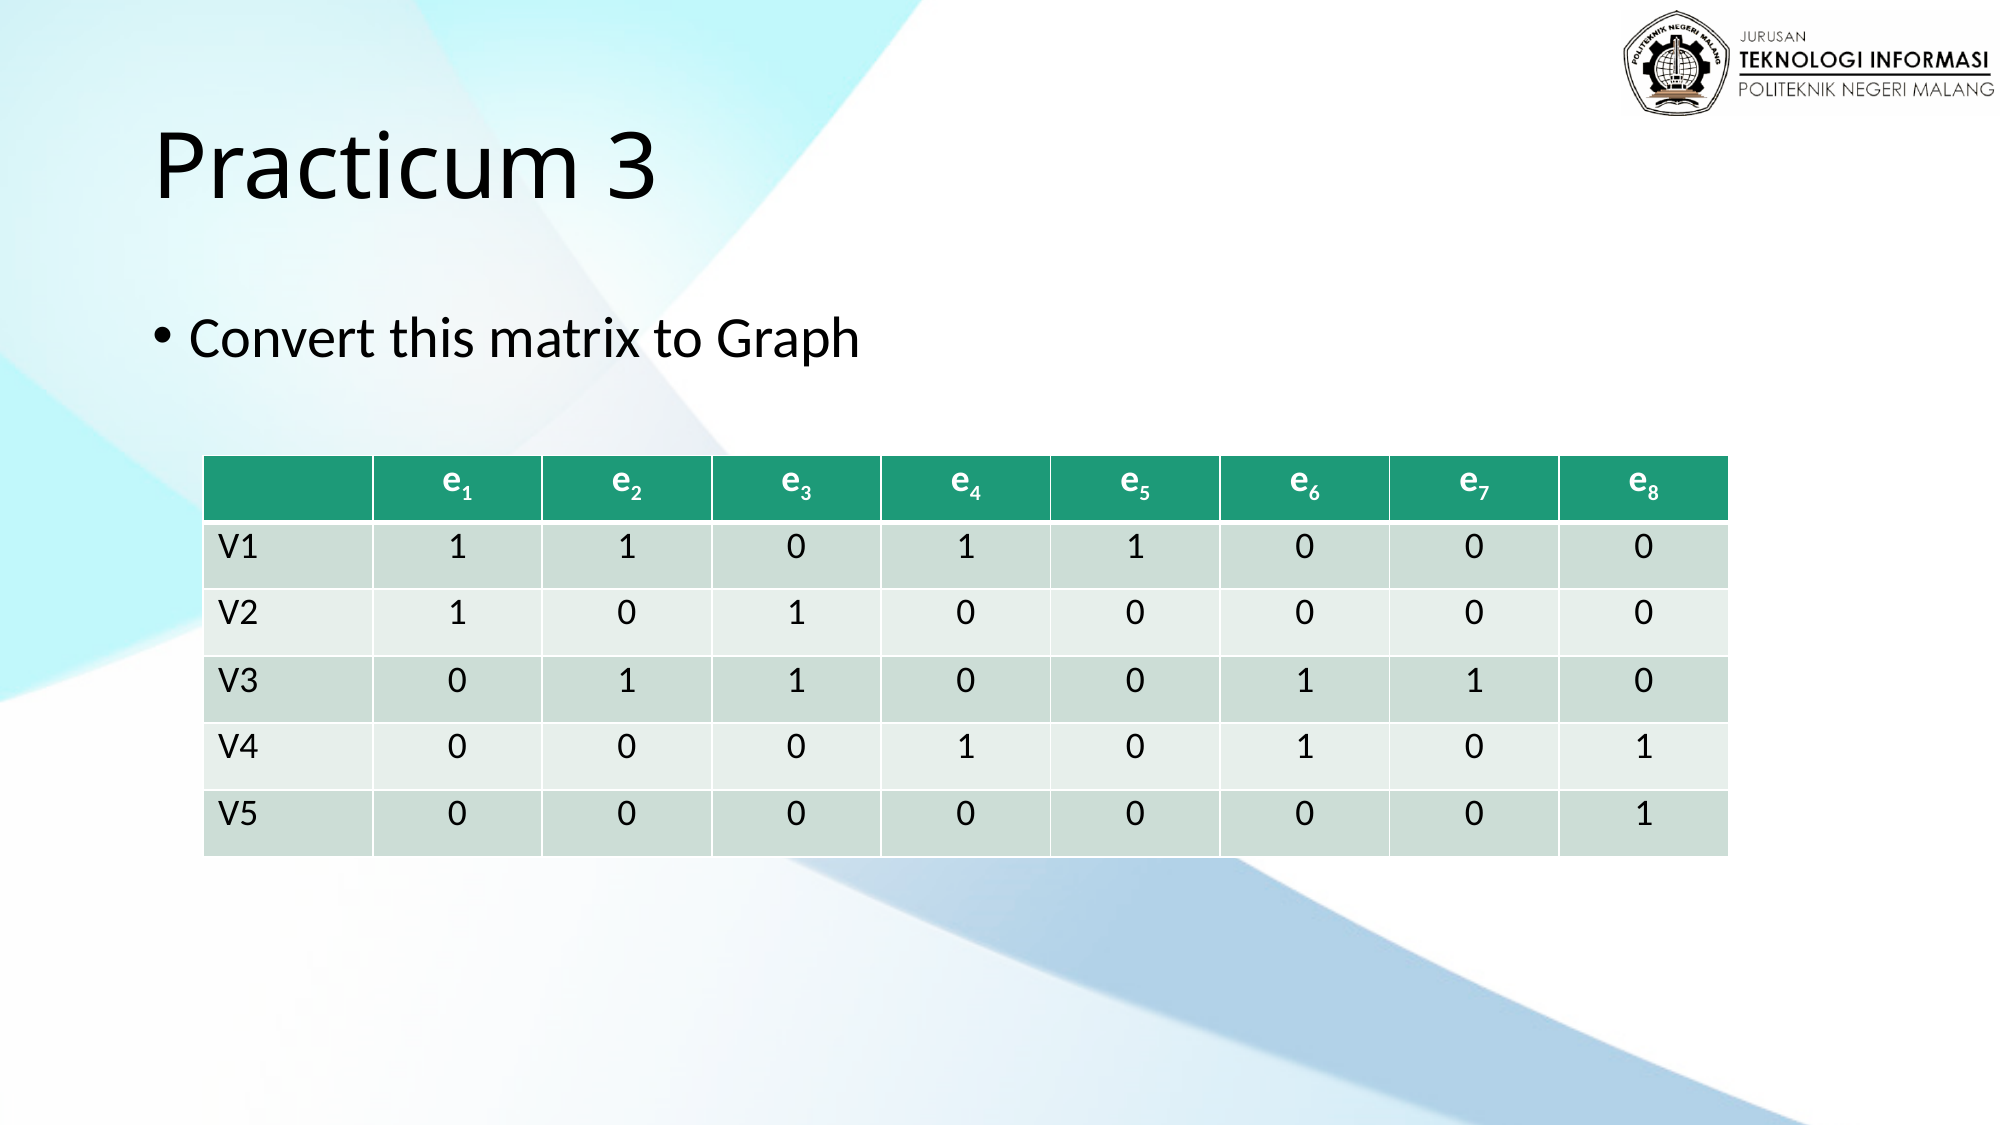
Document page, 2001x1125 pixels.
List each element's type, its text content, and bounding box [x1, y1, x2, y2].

table_cell 0 [1560, 525, 1728, 588]
table_cell V3 [204, 657, 372, 722]
table_cell 1 [1221, 724, 1389, 789]
table_header e7 [1390, 456, 1558, 520]
table_cell 0 [882, 791, 1050, 856]
table_cell 1 [713, 590, 880, 655]
table_header e6 [1221, 456, 1389, 520]
title Practicum 3 [137, 59, 1863, 278]
table_cell 0 [1221, 590, 1389, 655]
table_cell V5 [204, 791, 372, 856]
table_cell 0 [1221, 791, 1389, 856]
table_header [204, 456, 372, 520]
table_cell 0 [1221, 525, 1389, 588]
table_cell 0 [713, 525, 880, 588]
table_cell 0 [1051, 657, 1219, 722]
table_cell 1 [1390, 657, 1558, 722]
table_cell 1 [713, 657, 880, 722]
table_cell 0 [713, 724, 880, 789]
table_cell 1 [1221, 657, 1389, 722]
table_cell 0 [882, 590, 1050, 655]
table_header e4 [882, 456, 1050, 520]
table_cell 0 [1390, 525, 1558, 588]
table_cell 1 [1051, 525, 1219, 588]
table_cell 0 [374, 724, 541, 789]
table_cell 1 [1560, 724, 1728, 789]
table_header e8 [1560, 456, 1728, 520]
table_cell 0 [374, 657, 541, 722]
table_cell 1 [374, 525, 541, 588]
table_cell 0 [713, 791, 880, 856]
table_header e2 [543, 456, 711, 520]
table_cell V4 [204, 724, 372, 789]
table_cell 0 [543, 590, 711, 655]
table_cell 0 [543, 791, 711, 856]
table_cell 1 [543, 525, 711, 588]
table_cell 0 [1051, 590, 1219, 655]
table_cell 1 [882, 724, 1050, 789]
table_header e1 [374, 456, 541, 520]
table_cell 1 [1560, 791, 1728, 856]
list Convert this matrix to Graph [137, 299, 1863, 1014]
table_cell V2 [204, 590, 372, 655]
picture [0, 0, 2000, 1125]
table_cell 0 [1051, 724, 1219, 789]
table_cell 0 [1390, 590, 1558, 655]
table_header e5 [1051, 456, 1219, 520]
table_cell 0 [1390, 791, 1558, 856]
table_cell 0 [882, 657, 1050, 722]
table_cell 1 [374, 590, 541, 655]
table_cell 0 [374, 791, 541, 856]
table_cell V1 [204, 525, 372, 588]
table_cell 0 [1560, 657, 1728, 722]
table_header e3 [713, 456, 880, 520]
table_cell 1 [543, 657, 711, 722]
table_cell 0 [1051, 791, 1219, 856]
table_cell 0 [1560, 590, 1728, 655]
table_cell 0 [1390, 724, 1558, 789]
table_cell 0 [543, 724, 711, 789]
table_cell 1 [882, 525, 1050, 588]
